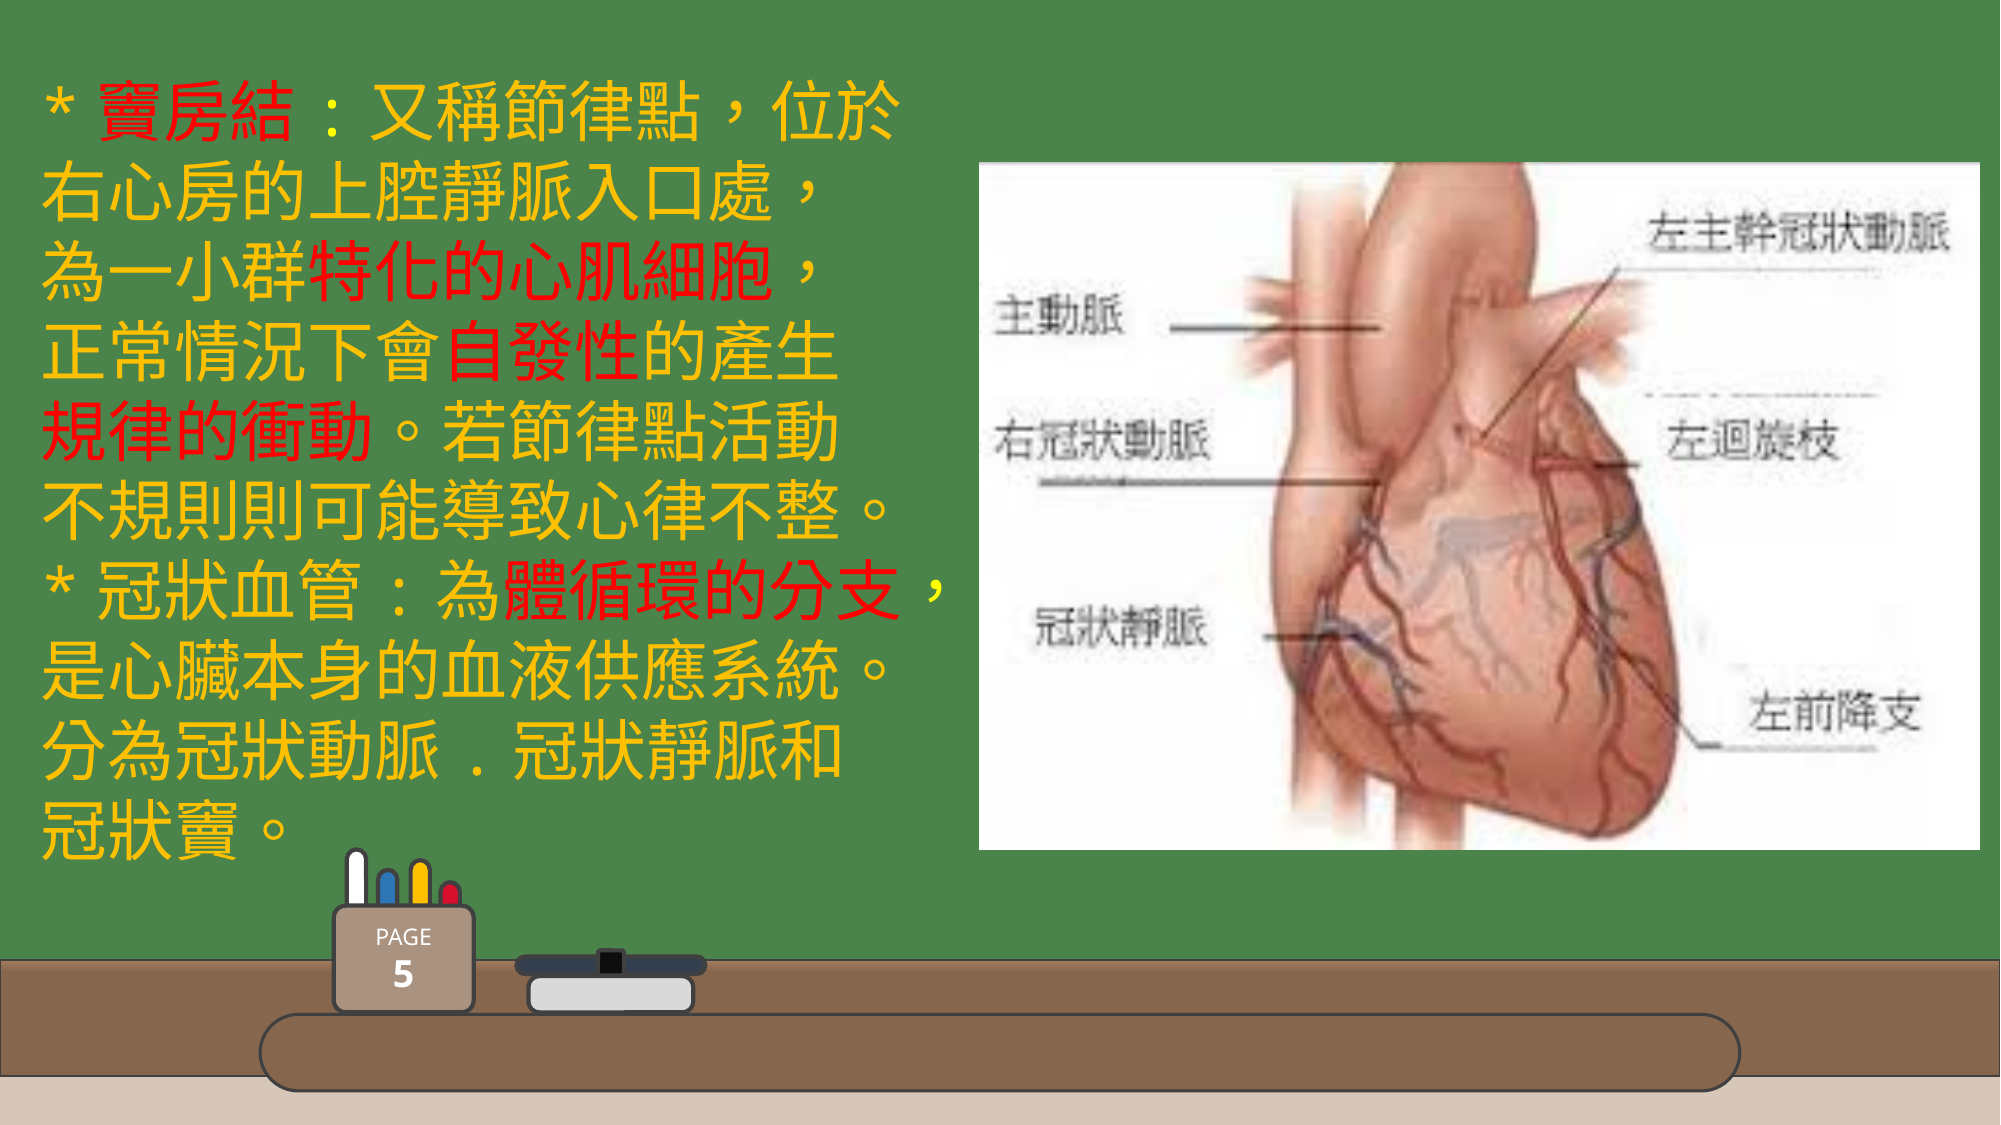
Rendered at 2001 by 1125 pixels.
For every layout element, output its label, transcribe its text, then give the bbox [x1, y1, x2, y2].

text_box *竇房結:又稱節律點，位於右心房的上腔靜脈入口處，為一小群特化的心肌細胞，正常情況下會自發性的產生規律的衝動。若節律點活動不規則則可能導致心律不整。 *冠狀血管:為體循環的分支，是心臟本身的血液供應系統。分為冠狀動脈.冠狀靜脈和冠狀竇。 [25, 62, 922, 922]
text_box [706, 959, 2000, 1077]
text_box [0, 1077, 2000, 1125]
text_box [0, 959, 340, 1077]
text_box PAGE 5 [332, 922, 475, 1014]
text_box [468, 959, 516, 1013]
picture [978, 162, 1980, 850]
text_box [516, 950, 706, 1013]
text_box [259, 1013, 1741, 1092]
